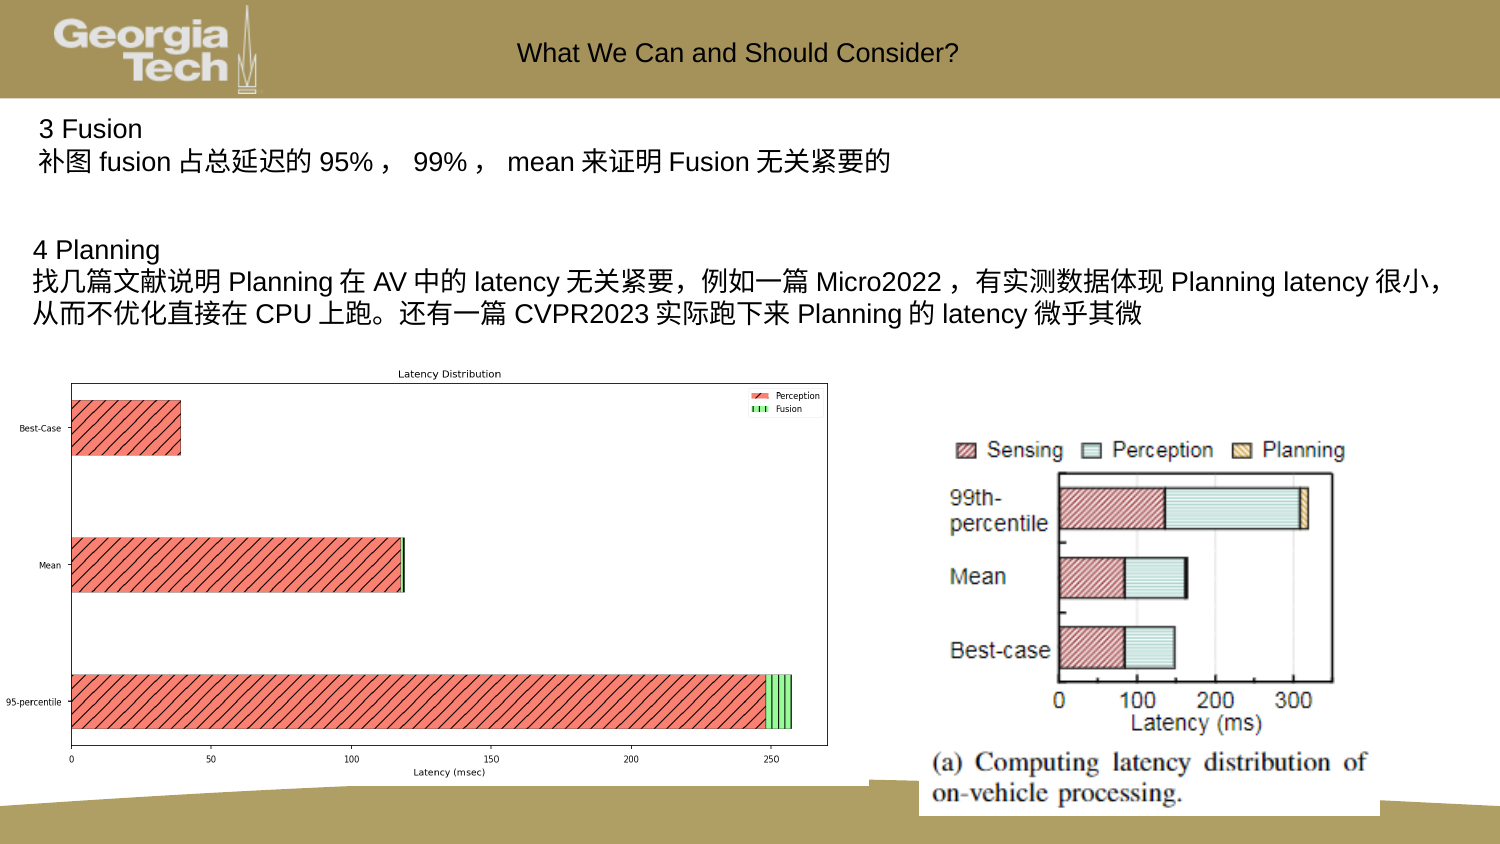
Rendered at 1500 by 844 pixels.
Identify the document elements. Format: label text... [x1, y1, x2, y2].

text_box [0, 778, 1500, 844]
picture [919, 414, 1380, 816]
text_box 4 Planning 找几篇文献说明Planning在AV中的latency无关紧要，例如一篇Micro2022，有实测数据体现Planning latency很小，从而不优化直接在CPU上跑。还有一篇CVPR2023实际跑下来Planning的latency微乎其微 [18, 224, 1485, 337]
text_box 3 Fusion 补图fusion占总延迟的95%，99%，mean来证明Fusion无关紧要的 [24, 104, 1435, 184]
text_box [0, 0, 1500, 99]
picture [0, 364, 869, 786]
picture [54, 5, 263, 94]
text_box What We Can and Should Consider? [502, 28, 1001, 76]
